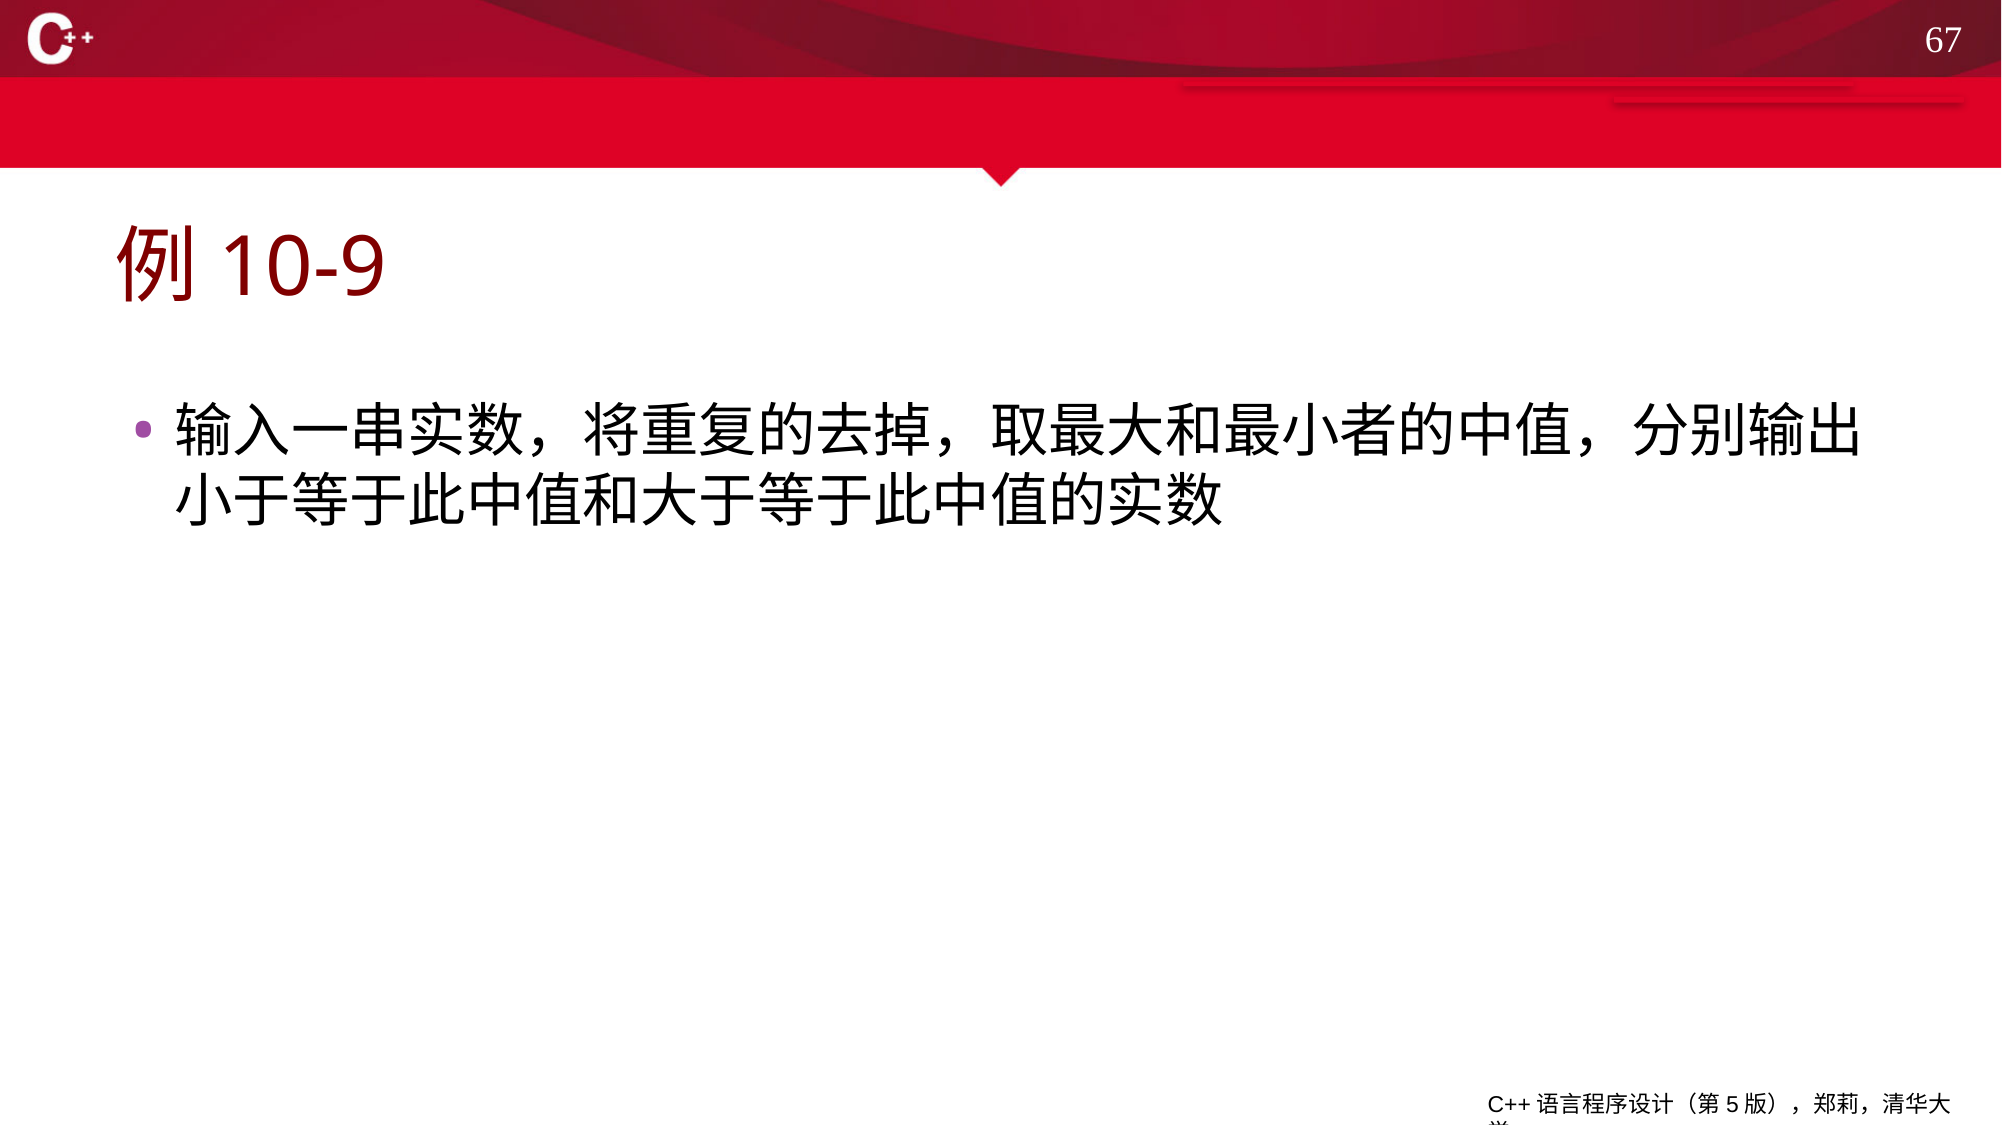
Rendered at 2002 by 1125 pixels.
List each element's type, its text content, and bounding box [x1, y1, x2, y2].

slide_number 67 [1527, 7, 1978, 68]
title 例10-9 [99, 174, 1901, 350]
list 输入一串实数，将重复的去掉，取最大和最小者的中值，分别输出小于等于此中值和大于等于此中值的实数 [99, 385, 1901, 1079]
picture [0, 0, 2002, 1125]
